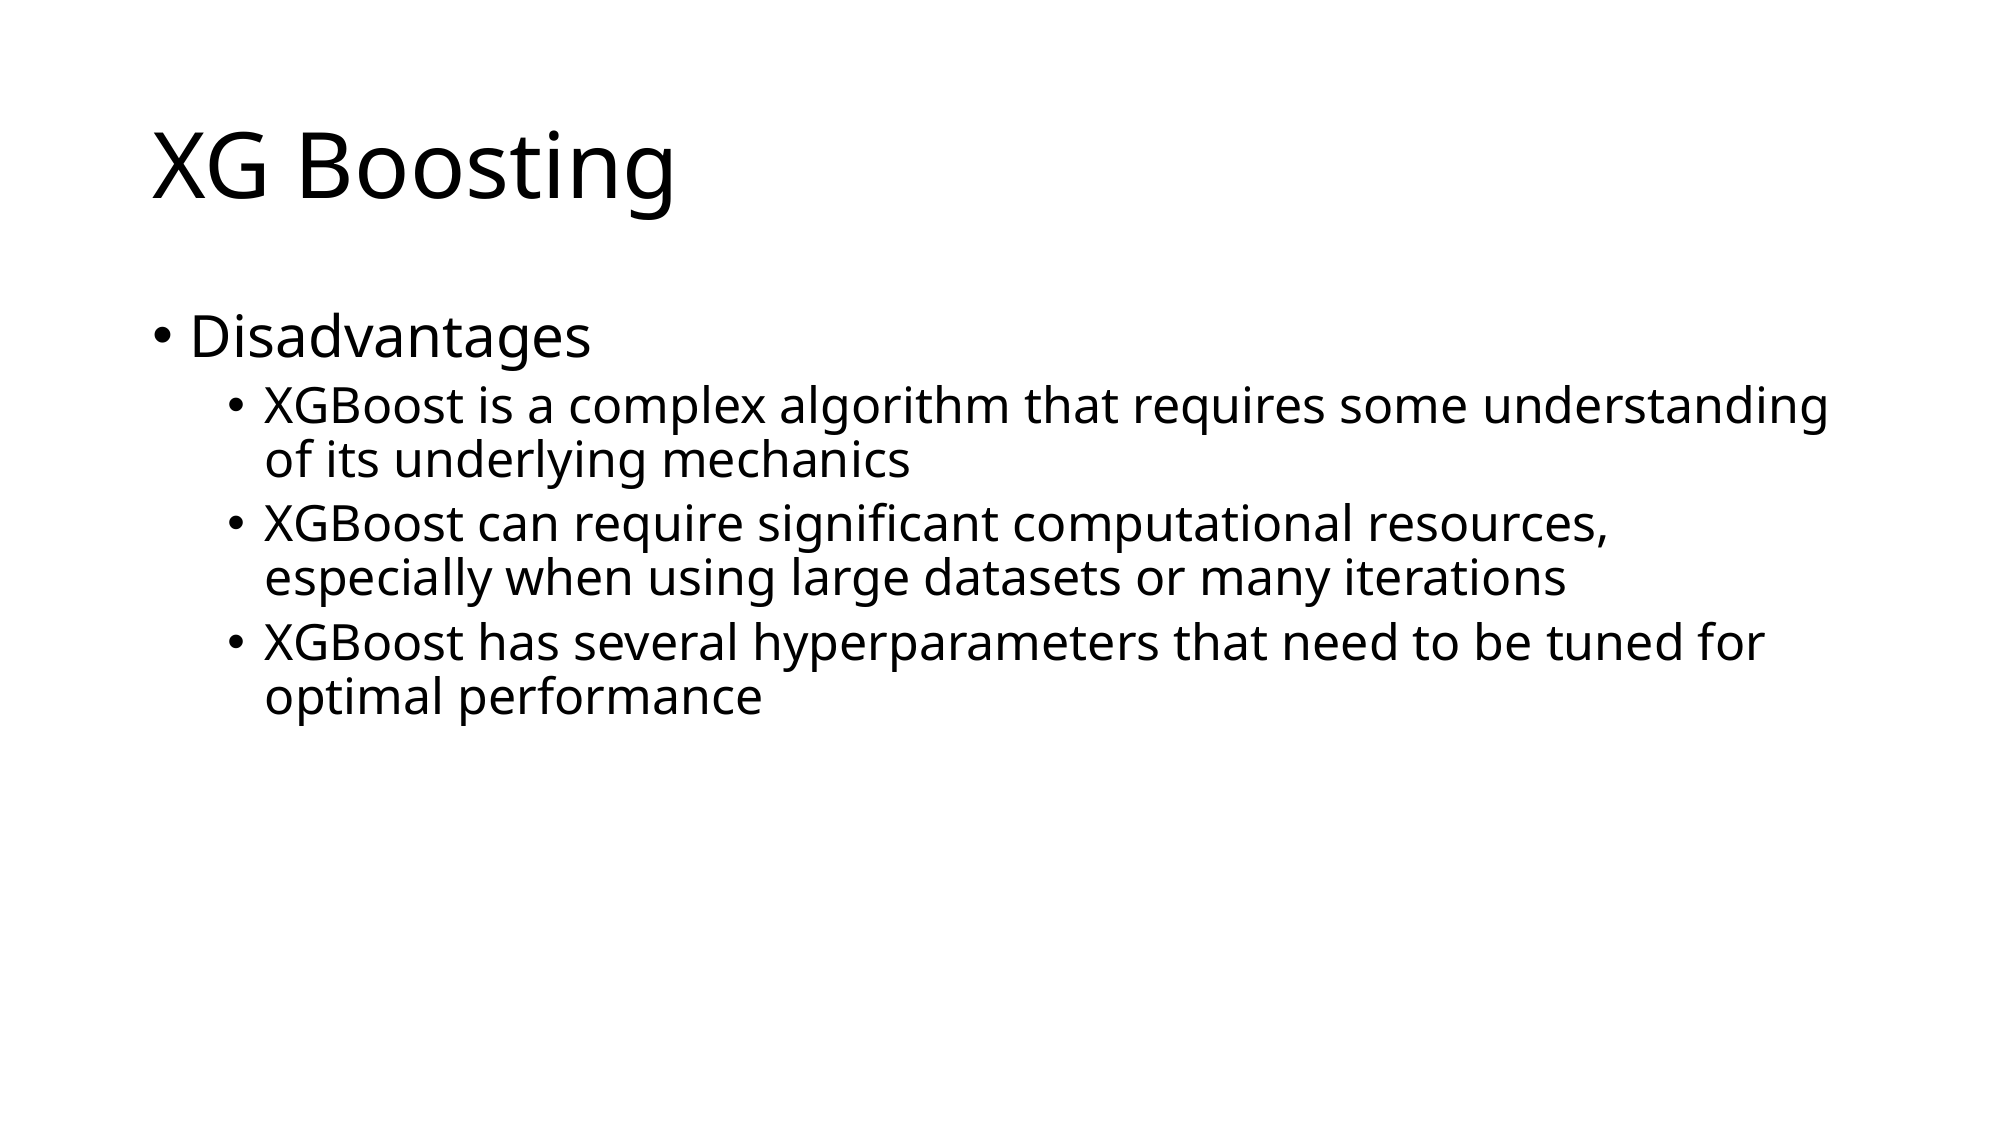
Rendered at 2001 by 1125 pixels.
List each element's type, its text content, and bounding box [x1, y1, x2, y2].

title XG Boosting [137, 59, 1863, 278]
list Disadvantages XGBoost is a complex algorithm that requires some understanding of its underlying mechanics XGBoost can require significant computational resources, especially when using large datasets or many iterations XGBoost has several hyperparameters that need to be tuned for optimal performance [137, 299, 1863, 1014]
